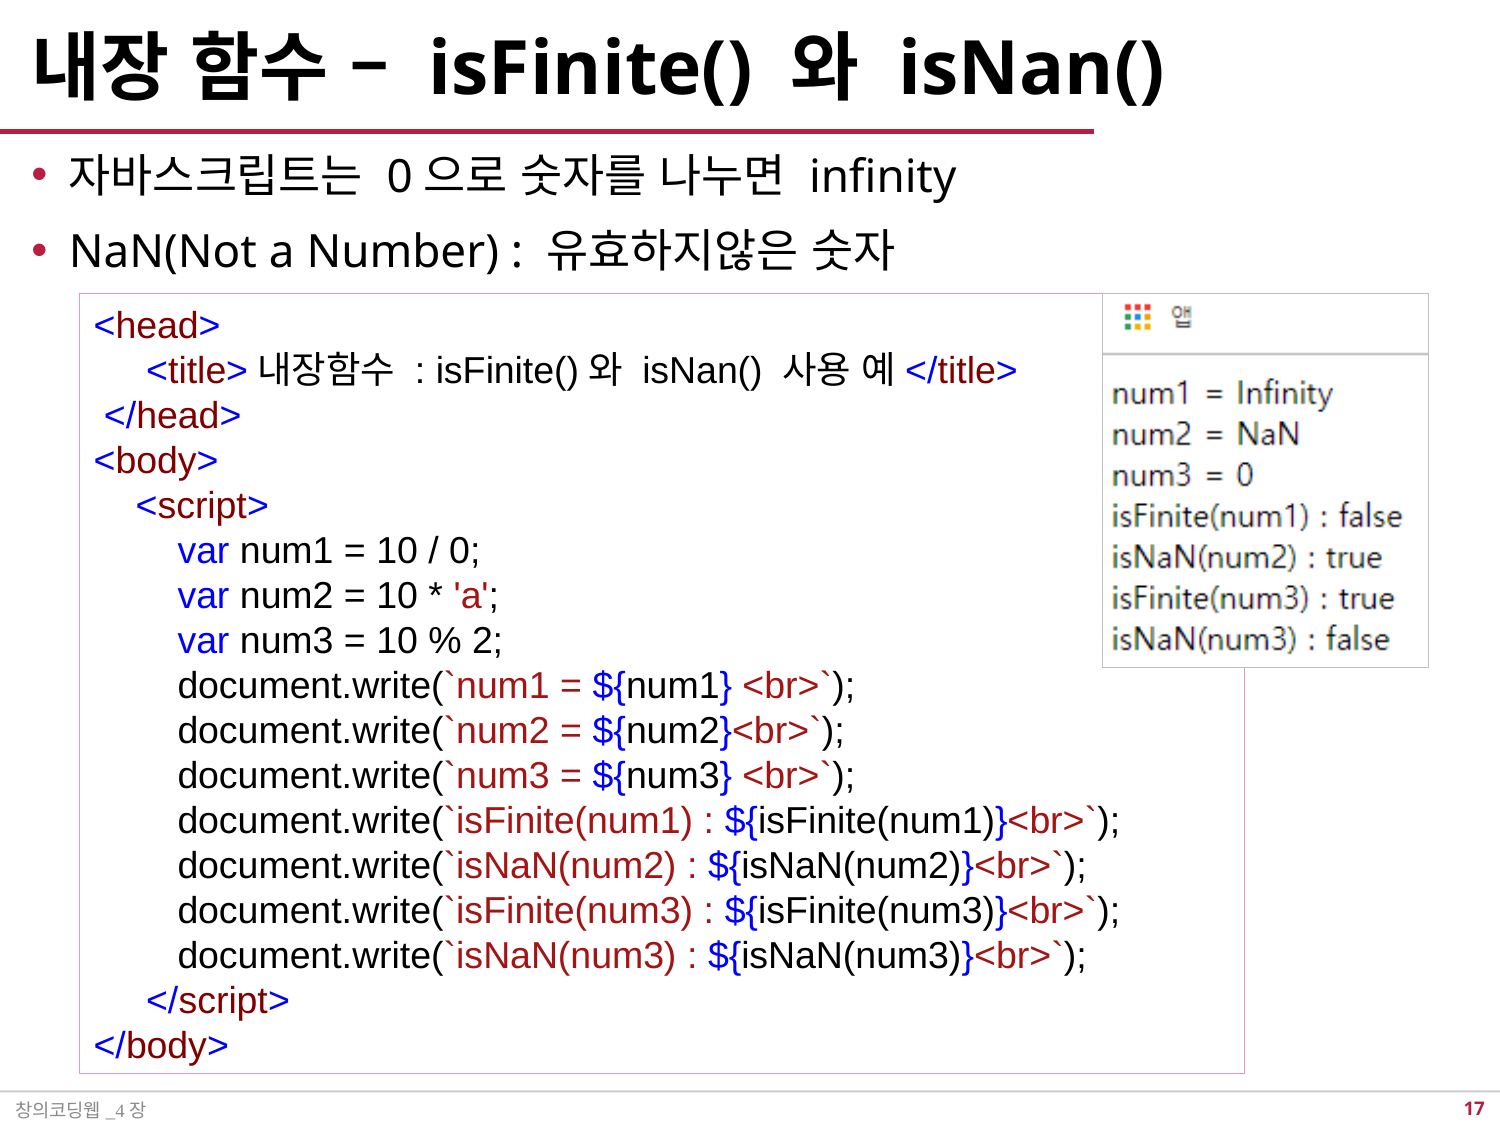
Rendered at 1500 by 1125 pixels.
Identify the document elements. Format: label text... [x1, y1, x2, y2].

slide_number 16 [1369, 1097, 1500, 1123]
footer 창의코딩웹_4장 [0, 1097, 662, 1123]
text_box <head> <title>내장함수 : isFinite()와 isNan() 사용 예</title> </head> <body> <script> var num1 = 10 / 0; var num2 = 10 * 'a'; var num3 = 10 % 2; document.write(`num1 = ${num1} <br>`); document.write(`num2 = ${num2}<br>`); document.write(`num3 = ${num3} <br>`); document.write(`isFinite(num1) : ${isFinite(num1)}<br>`); document.write(`isNaN(num2) : ${isNaN(num2)}<br>`); document.write(`isFinite(num3) : ${isFinite(num3)}<br>`); document.write(`isNaN(num3) : ${isNaN(num3)}<br>`); </script> </body> [78, 293, 1245, 1073]
list 자바스크립트는 0으로 숫자를 나누면 infinity NaN(Not a Number) : 유효하지않은 숫자 [16, 138, 1476, 310]
title 내장 함수 – isFinite() 와 isNan() [16, 13, 1345, 128]
picture [1102, 293, 1429, 669]
